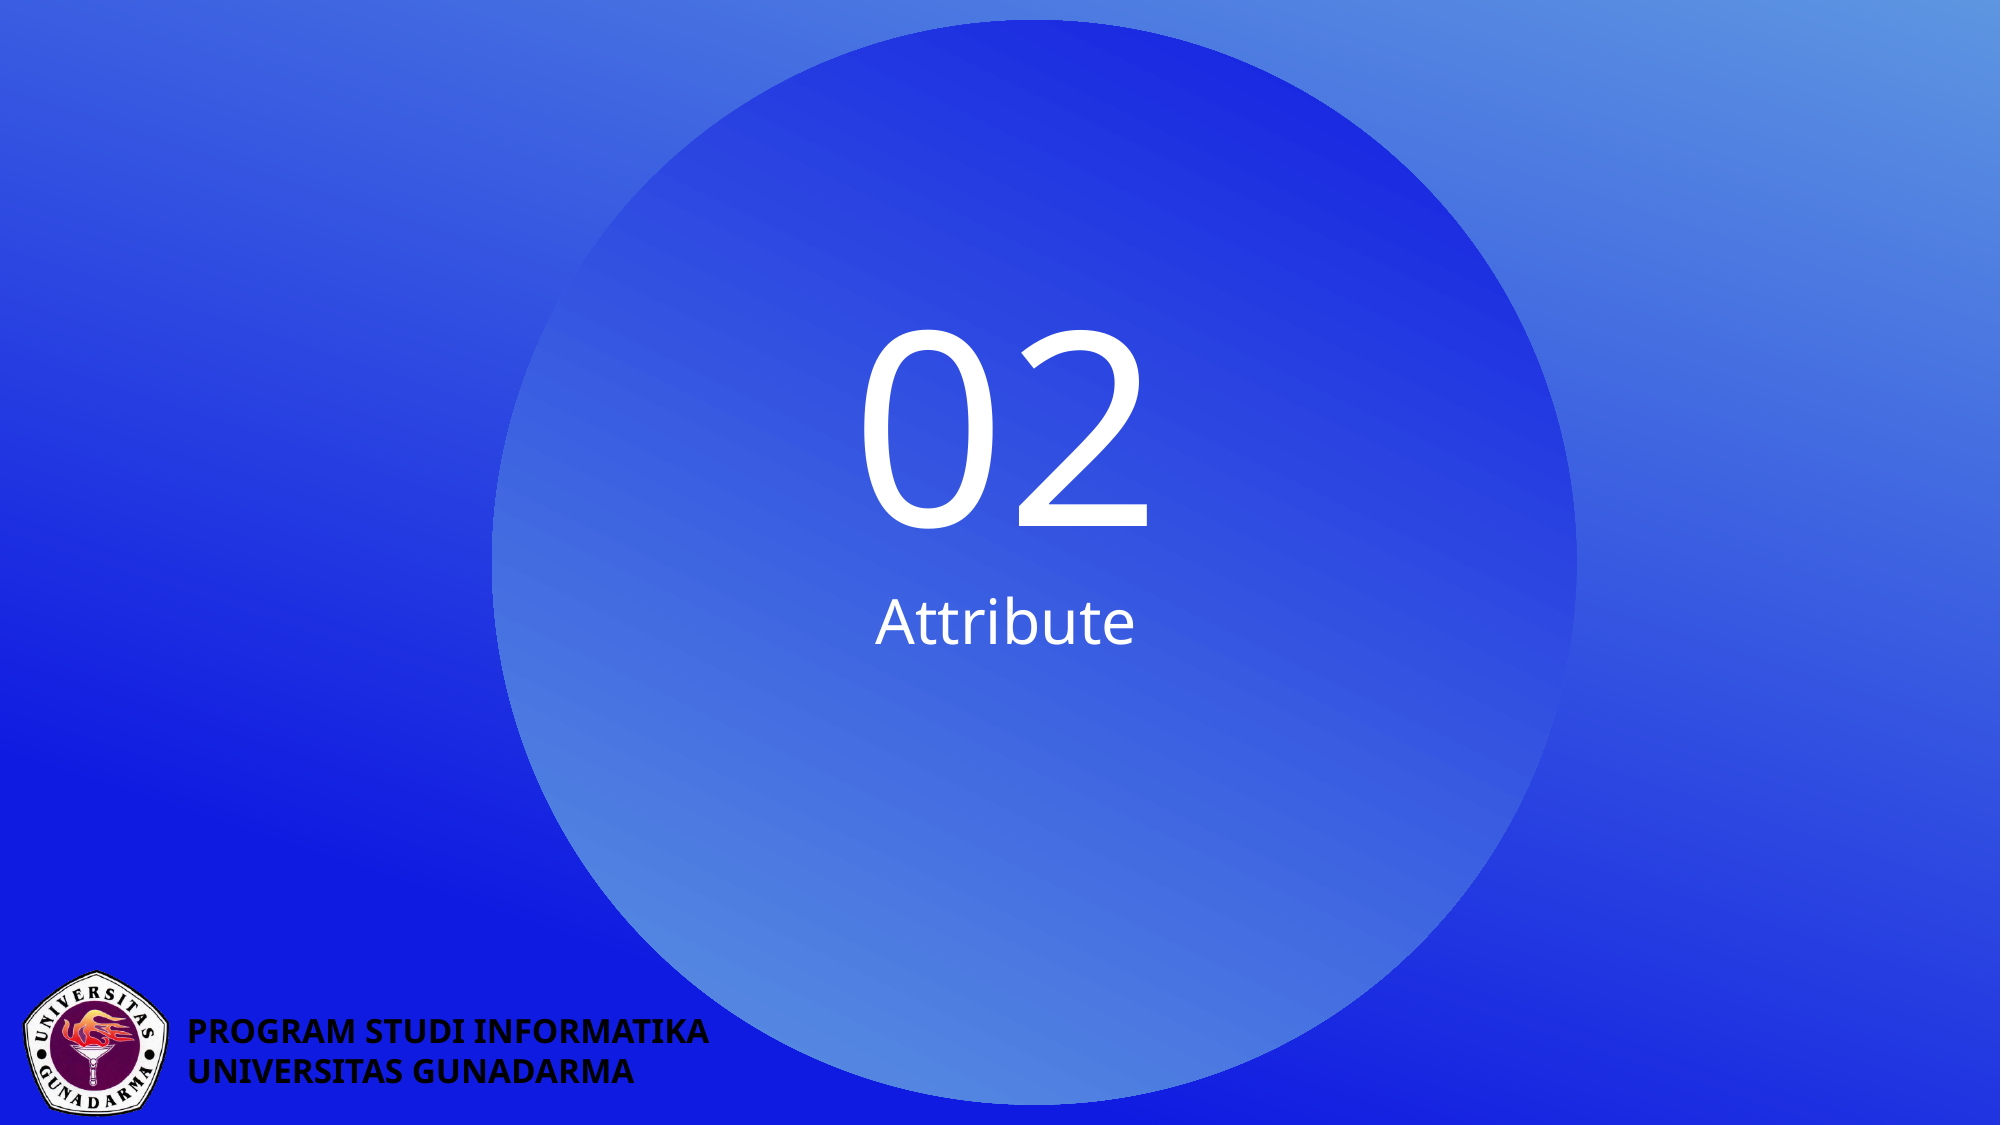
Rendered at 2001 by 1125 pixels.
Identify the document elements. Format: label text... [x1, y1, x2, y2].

picture [13, 963, 173, 1121]
text_box 02 [797, 310, 1216, 586]
text_box [491, 19, 1578, 1106]
text_box Attribute [553, 583, 1459, 666]
